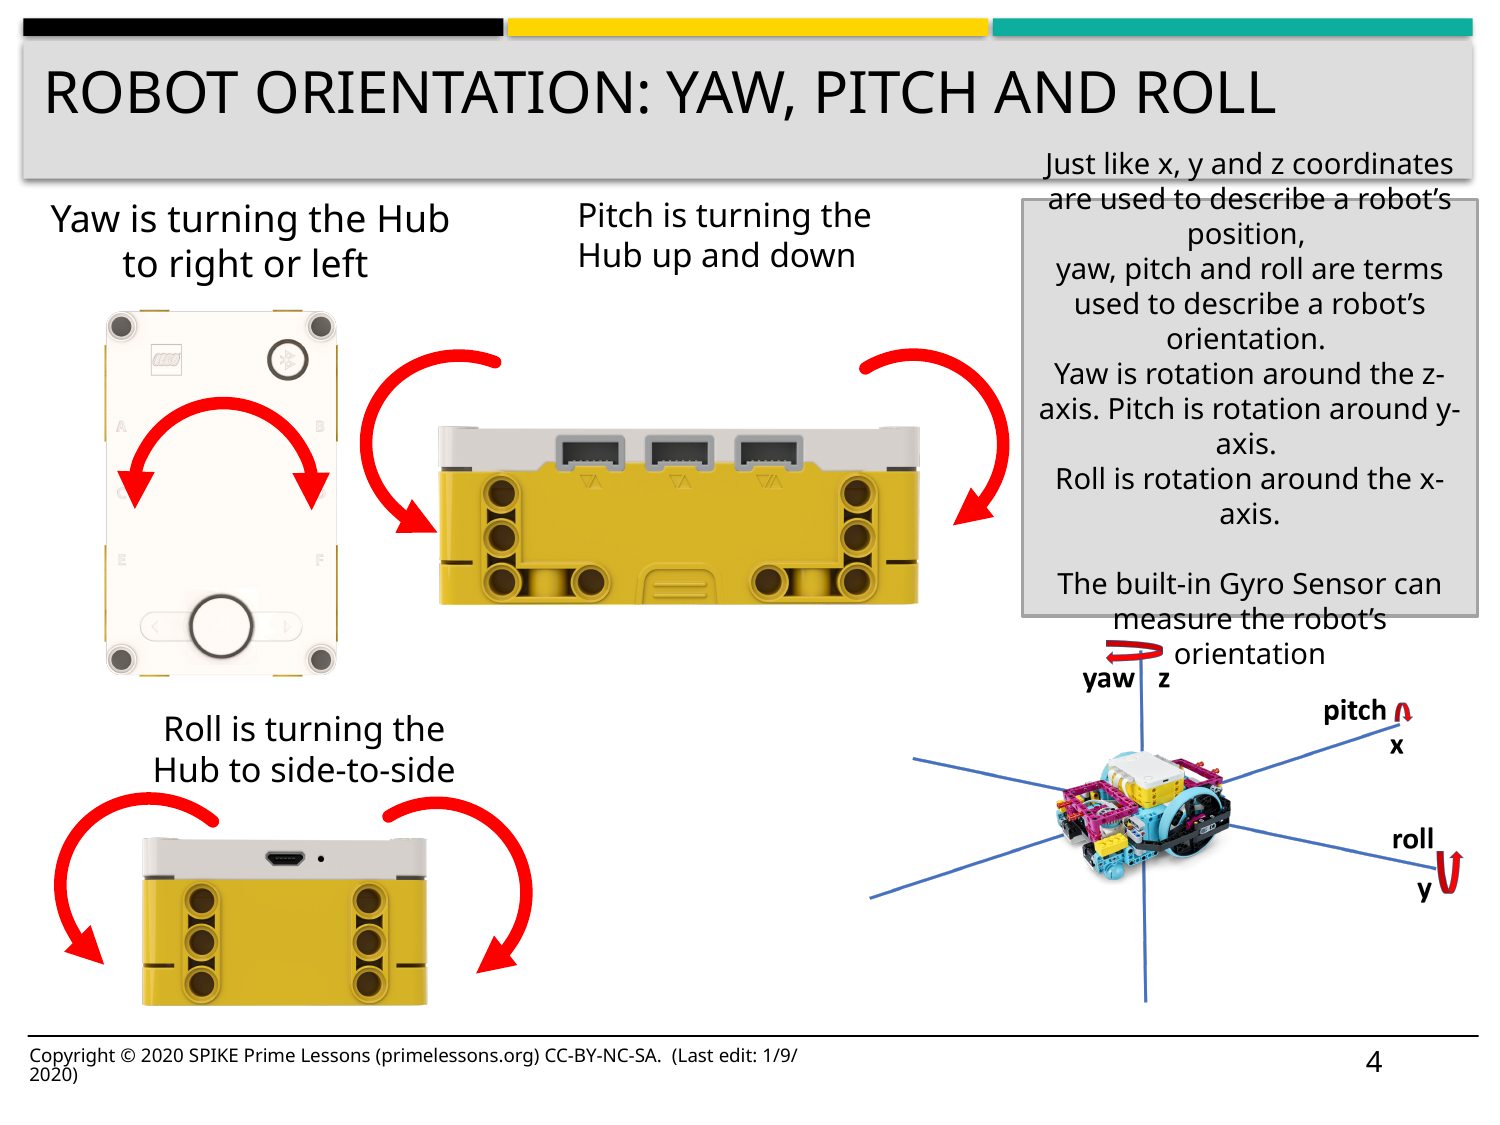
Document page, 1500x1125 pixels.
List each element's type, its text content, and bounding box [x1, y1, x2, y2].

picture [92, 300, 356, 697]
picture [106, 786, 467, 1057]
text_box [365, 354, 497, 529]
text_box Pitch is turning the Hub up and down [562, 186, 908, 310]
text_box Just like x, y and z coordinates are used to describe a robot’s position, yaw, pitch and roll are terms used to describe a robot’s orientation. Yaw is rotation around the z-axis. Pitch is rotation around y-axis. Roll is rotation around the x-axis. The built-in Gyro Sensor can measure the robot’s orientation [1021, 198, 1479, 618]
text_box Roll is turning the Hub to side-to-side [137, 700, 471, 788]
text_box [472, 808, 528, 974]
text_box [59, 811, 100, 964]
title Robot Orientation: YAW, PITCH and ROLL [28, 48, 1464, 172]
text_box [864, 353, 1005, 526]
picture [428, 415, 937, 617]
slide_number 4 [1351, 1036, 1478, 1097]
footer Copyright © 2020 SPIKE Prime Lessons (primelessons.org) CC-BY-NC-SA. (Last edit: 1/9/2020) [14, 1036, 814, 1097]
picture [868, 639, 1464, 1005]
list Yaw is turning the Hub to right or left [25, 187, 476, 1021]
